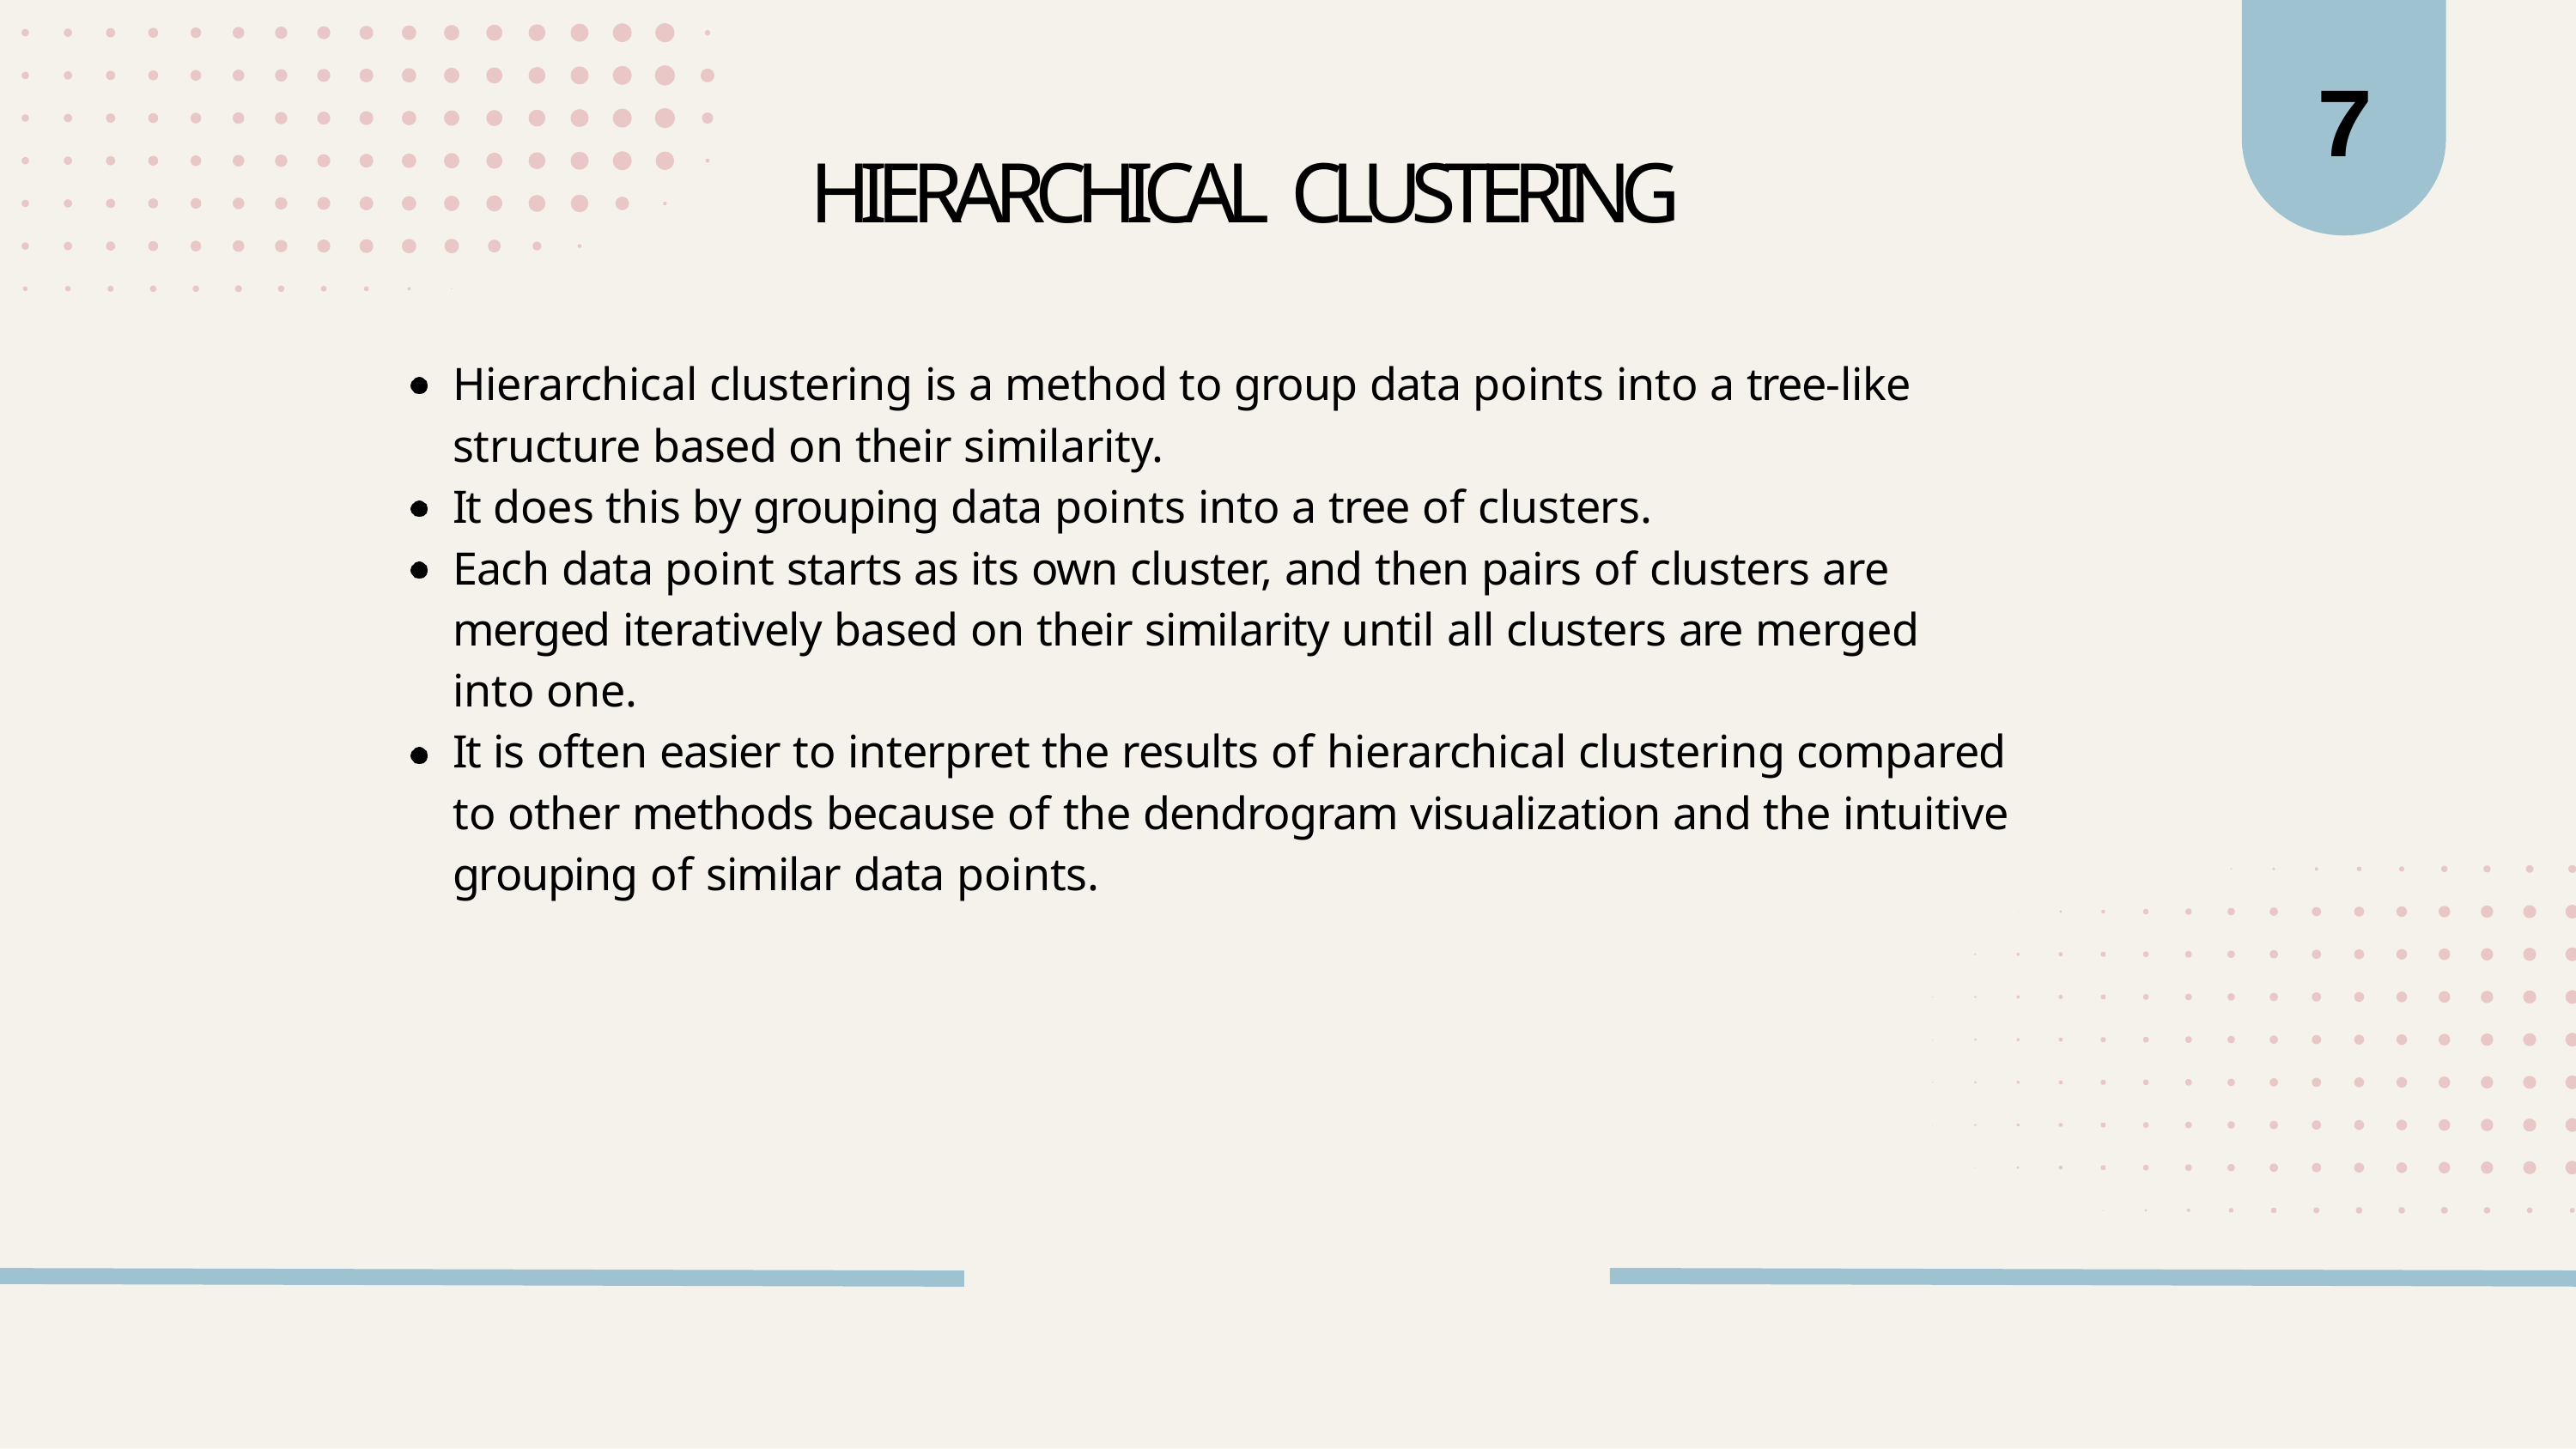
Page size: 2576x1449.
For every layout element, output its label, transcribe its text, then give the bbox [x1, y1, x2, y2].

text_box [190, 197, 202, 209]
text_box [570, 151, 589, 170]
text_box [21, 71, 29, 80]
text_box [233, 197, 245, 209]
text_box [2184, 950, 2192, 958]
text_box [2100, 951, 2106, 957]
text_box [2354, 906, 2365, 917]
text_box [2483, 865, 2491, 873]
text_box [148, 155, 159, 167]
text_box [702, 112, 714, 124]
text_box [402, 153, 416, 168]
text_box [2438, 1034, 2451, 1046]
text_box [317, 26, 331, 39]
text_box [359, 26, 374, 40]
text_box [2438, 1119, 2451, 1131]
text_box [2440, 1206, 2448, 1214]
text_box [2312, 1120, 2322, 1130]
text_box [2398, 1207, 2405, 1214]
text_box [615, 197, 629, 210]
text_box [570, 194, 589, 213]
text_box [0, 1268, 964, 1287]
text_box [654, 107, 676, 129]
text_box [2565, 1033, 2576, 1047]
text_box [704, 30, 711, 36]
picture [410, 747, 428, 764]
text_box [2399, 866, 2405, 872]
text_box [2100, 1080, 2106, 1085]
text_box [2142, 1122, 2149, 1128]
text_box [444, 239, 459, 254]
text_box [2438, 1076, 2451, 1088]
text_box [2184, 993, 2192, 1001]
text_box [402, 68, 416, 83]
text_box [64, 28, 72, 37]
text_box [106, 198, 116, 209]
text_box [148, 70, 159, 81]
text_box [488, 239, 501, 253]
text_box [532, 241, 542, 251]
text_box [2396, 949, 2408, 960]
text_box [444, 67, 459, 83]
text_box [277, 285, 285, 293]
text_box [2241, 0, 2446, 232]
text_box [402, 196, 416, 211]
text_box [320, 286, 327, 292]
text_box [106, 155, 116, 166]
text_box [148, 240, 159, 252]
text_box [2481, 905, 2494, 919]
text_box [190, 155, 202, 167]
text_box [2481, 948, 2494, 961]
text_box [190, 112, 202, 124]
text_box [190, 240, 202, 252]
text_box [2184, 1164, 2192, 1172]
text_box [2312, 992, 2322, 1002]
text_box [2269, 992, 2278, 1002]
text_box [275, 239, 288, 252]
text_box [2481, 1076, 2494, 1088]
text_box [106, 113, 116, 123]
text_box [1609, 1268, 2576, 1287]
text_box [233, 70, 245, 82]
text_box [233, 112, 245, 124]
text_box [2100, 1037, 2106, 1042]
text_box [275, 69, 288, 82]
text_box [275, 112, 288, 124]
text_box [64, 113, 72, 123]
text_box [317, 154, 331, 167]
text_box [655, 22, 675, 43]
text_box [2523, 1076, 2537, 1089]
text_box [2354, 1162, 2365, 1173]
text_box [612, 108, 632, 128]
text_box [234, 285, 242, 293]
text_box [655, 151, 675, 171]
text_box [2523, 1161, 2537, 1174]
text_box [528, 109, 546, 127]
text_box [359, 196, 374, 210]
text_box [444, 153, 459, 169]
text_box [148, 27, 159, 38]
text_box [21, 156, 29, 165]
text_box [654, 65, 676, 86]
text_box [2142, 994, 2149, 1000]
text_box [444, 110, 459, 126]
text_box [2312, 906, 2322, 917]
text_box [2354, 949, 2365, 960]
text_box [2269, 949, 2278, 959]
text_box [2565, 1161, 2576, 1175]
text_box [64, 241, 72, 251]
text_box [2354, 991, 2365, 1003]
text_box [2269, 1120, 2278, 1130]
text_box [2354, 1119, 2365, 1131]
text_box [2269, 907, 2278, 916]
text_box [2523, 990, 2537, 1003]
text_box [2565, 990, 2576, 1004]
text_box [2523, 1118, 2537, 1132]
picture [410, 377, 428, 394]
text_box [106, 27, 116, 38]
text_box [359, 68, 374, 82]
text_box [233, 155, 245, 167]
text_box [317, 197, 331, 210]
text_box [317, 239, 331, 253]
text_box [2142, 1036, 2149, 1043]
text_box [317, 111, 331, 125]
text_box [2100, 1122, 2106, 1128]
text_box [486, 110, 503, 126]
text_box [2396, 991, 2408, 1003]
text_box [21, 28, 29, 37]
text_box [2312, 1162, 2322, 1173]
text_box [2312, 1077, 2322, 1088]
text_box [2565, 905, 2576, 919]
text_box [2396, 1162, 2408, 1173]
text_box [486, 67, 503, 84]
text_box [190, 27, 202, 39]
text_box [21, 199, 29, 208]
text_box [64, 199, 72, 208]
text_box [2481, 991, 2494, 1003]
text_box [402, 25, 416, 40]
text_box [2184, 1036, 2192, 1043]
text_box Hierarchical clustering is a method to group data points into a tree-like structure based on their similarity. It does this by grouping data points into a tree of clusters. Each data point starts as its own cluster, and then pairs of clusters are merged iteratively based on their similarity until all clusters are merged into one. It is often easier to interpret the results of hierarchical clustering compared to other methods because of the dendrogram visualization and the intuitive grouping of similar data points. [451, 347, 2050, 900]
text_box [2185, 908, 2192, 915]
text_box [2142, 951, 2149, 958]
text_box [2565, 1118, 2576, 1132]
text_box [190, 70, 202, 82]
text_box [2184, 1121, 2192, 1129]
text_box [64, 156, 72, 166]
text_box [2565, 1075, 2576, 1089]
text_box [2483, 1207, 2491, 1214]
text_box [64, 70, 72, 80]
text_box HIERARCHICAL CLUSTERING [808, 138, 1768, 239]
text_box [2184, 1078, 2192, 1086]
text_box [2565, 947, 2576, 961]
text_box [2523, 948, 2537, 961]
text_box [528, 195, 546, 212]
text_box [2312, 949, 2322, 960]
text_box [612, 65, 632, 85]
text_box [106, 70, 116, 81]
text_box [317, 69, 331, 82]
text_box [2438, 991, 2451, 1003]
text_box [2142, 1164, 2149, 1171]
text_box [2269, 1077, 2278, 1087]
text_box [486, 195, 503, 212]
text_box [2227, 993, 2235, 1001]
text_box [2227, 1163, 2235, 1172]
text_box [359, 154, 374, 168]
text_box [2481, 1033, 2494, 1046]
text_box [612, 151, 632, 171]
text_box [2142, 1079, 2149, 1086]
picture [410, 500, 428, 518]
text_box [528, 24, 546, 41]
text_box [2526, 1207, 2533, 1214]
text_box [2525, 864, 2534, 873]
text_box [2441, 865, 2448, 872]
text_box [2481, 1119, 2494, 1131]
text_box [570, 109, 589, 127]
text_box [2354, 1077, 2365, 1088]
text_box [148, 198, 159, 209]
text_box [2354, 1034, 2365, 1045]
text_box [2438, 906, 2451, 918]
text_box [528, 152, 546, 170]
text_box [528, 67, 546, 84]
text_box [192, 285, 199, 293]
text_box [2523, 905, 2537, 919]
text_box [2523, 1033, 2537, 1046]
text_box [570, 23, 589, 42]
text_box [233, 27, 245, 39]
text_box [2396, 1076, 2408, 1088]
text_box [2396, 1034, 2408, 1046]
text_box [486, 24, 503, 41]
text_box [275, 155, 288, 167]
picture [410, 561, 428, 579]
text_box [2396, 1119, 2408, 1131]
text_box [2100, 994, 2106, 1000]
text_box [275, 197, 288, 210]
text_box [2313, 1207, 2320, 1214]
text_box [701, 68, 714, 82]
text_box [275, 26, 288, 39]
text_box [149, 285, 157, 293]
text_box [2396, 906, 2408, 918]
text_box [2100, 1165, 2106, 1170]
text_box [444, 196, 459, 211]
text_box [402, 111, 416, 125]
text_box [444, 25, 459, 41]
text_box [359, 111, 374, 125]
text_box [21, 114, 29, 122]
text_box [2227, 1121, 2235, 1129]
text_box [2312, 1034, 2322, 1045]
text_box [2227, 1078, 2235, 1087]
text_box [359, 239, 374, 253]
text_box [148, 112, 159, 124]
text_box [570, 66, 589, 85]
text_box [107, 285, 114, 292]
text_box [65, 286, 71, 292]
text_box [2227, 1035, 2235, 1044]
text_box [2355, 1207, 2363, 1214]
text_box [612, 23, 632, 43]
text_box [2227, 907, 2235, 916]
text_box [2438, 948, 2451, 961]
title 7 [2313, 55, 2374, 300]
text_box [2438, 1161, 2451, 1174]
text_box [106, 241, 116, 252]
text_box [402, 239, 416, 254]
text_box [2227, 950, 2235, 958]
text_box [2481, 1161, 2494, 1174]
text_box [21, 242, 29, 250]
text_box [233, 239, 245, 252]
text_box [486, 152, 503, 169]
text_box [2568, 864, 2576, 873]
text_box [2269, 1163, 2278, 1173]
text_box [2269, 1035, 2278, 1044]
